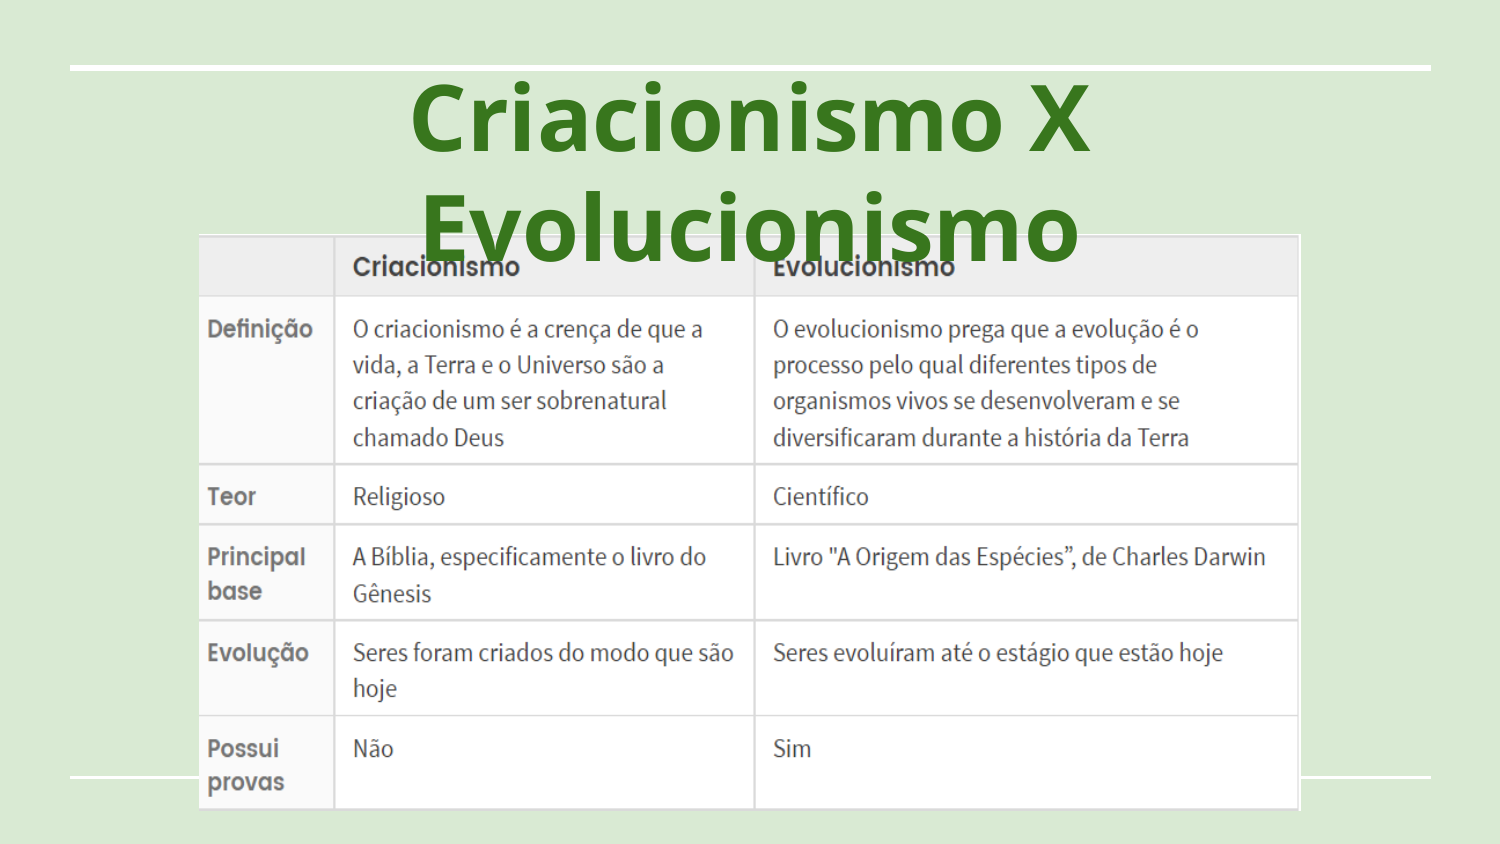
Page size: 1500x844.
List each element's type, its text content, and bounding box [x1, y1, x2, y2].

title Criacionismo X Evolucionismo [69, 43, 1431, 297]
picture [199, 233, 1301, 812]
